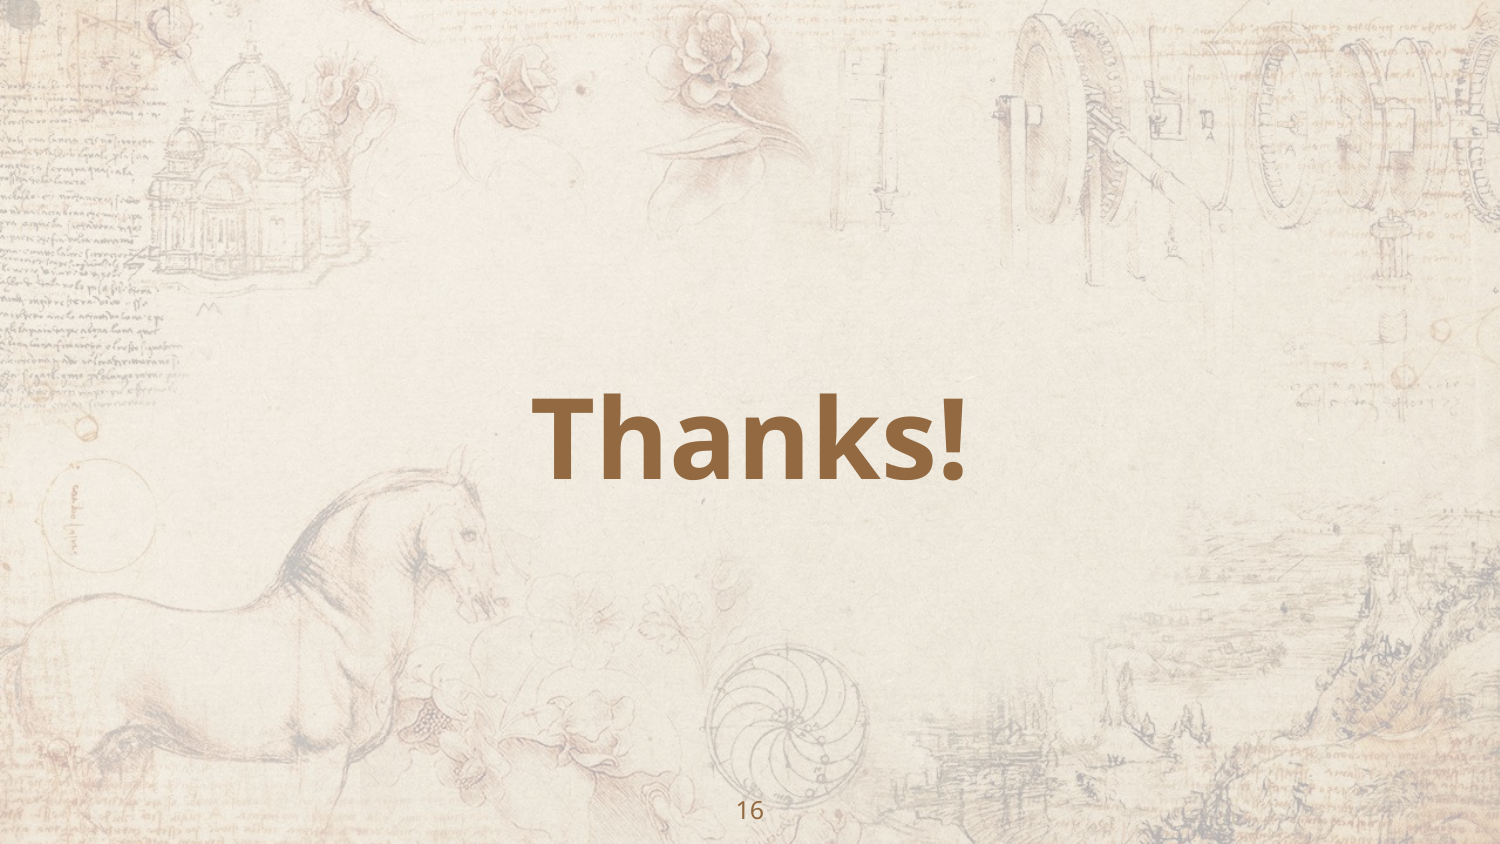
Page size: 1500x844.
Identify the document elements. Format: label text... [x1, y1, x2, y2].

title Thanks! [152, 326, 1348, 517]
slide_number 16 [705, 779, 795, 844]
